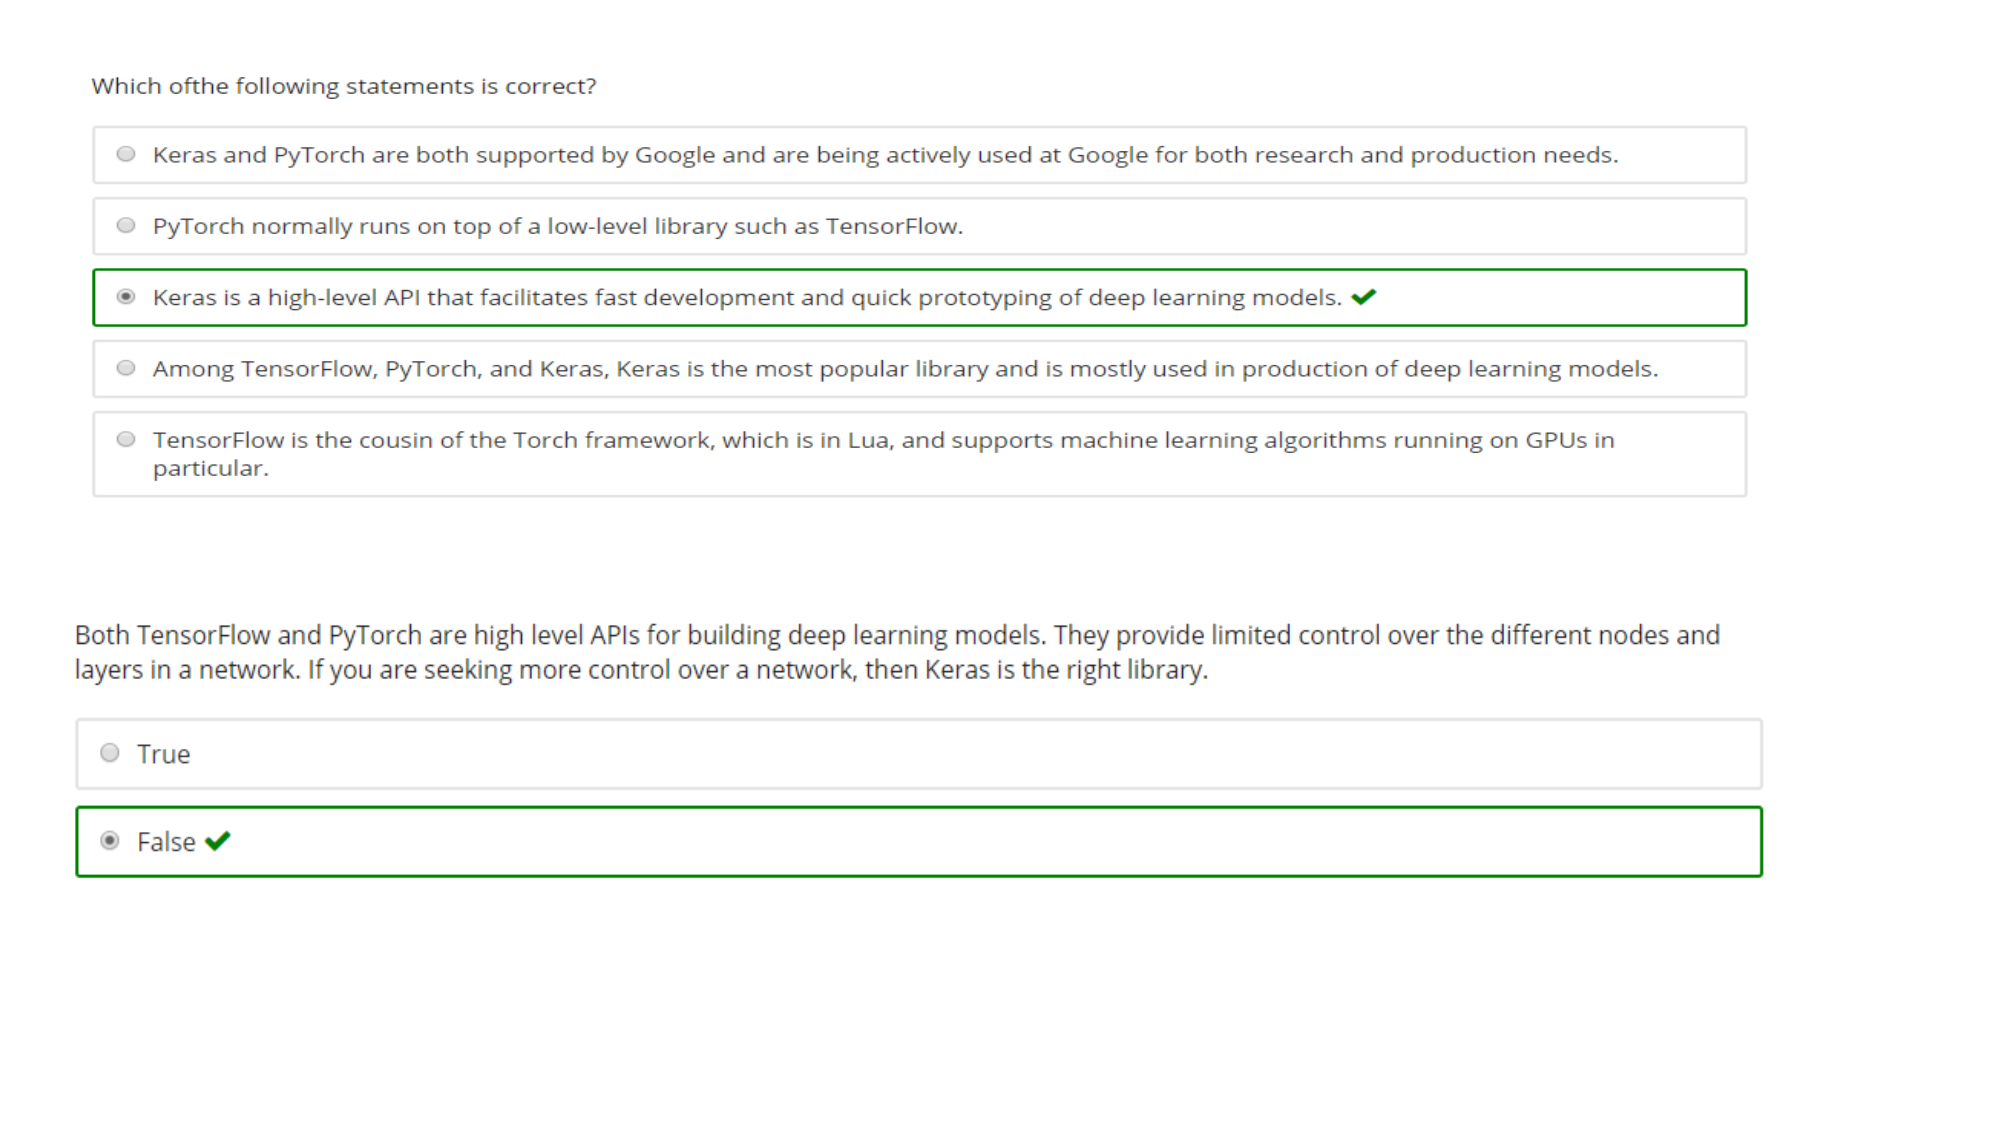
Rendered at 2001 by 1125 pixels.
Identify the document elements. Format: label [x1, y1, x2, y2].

picture [60, 610, 1851, 922]
list [71, 57, 1797, 532]
